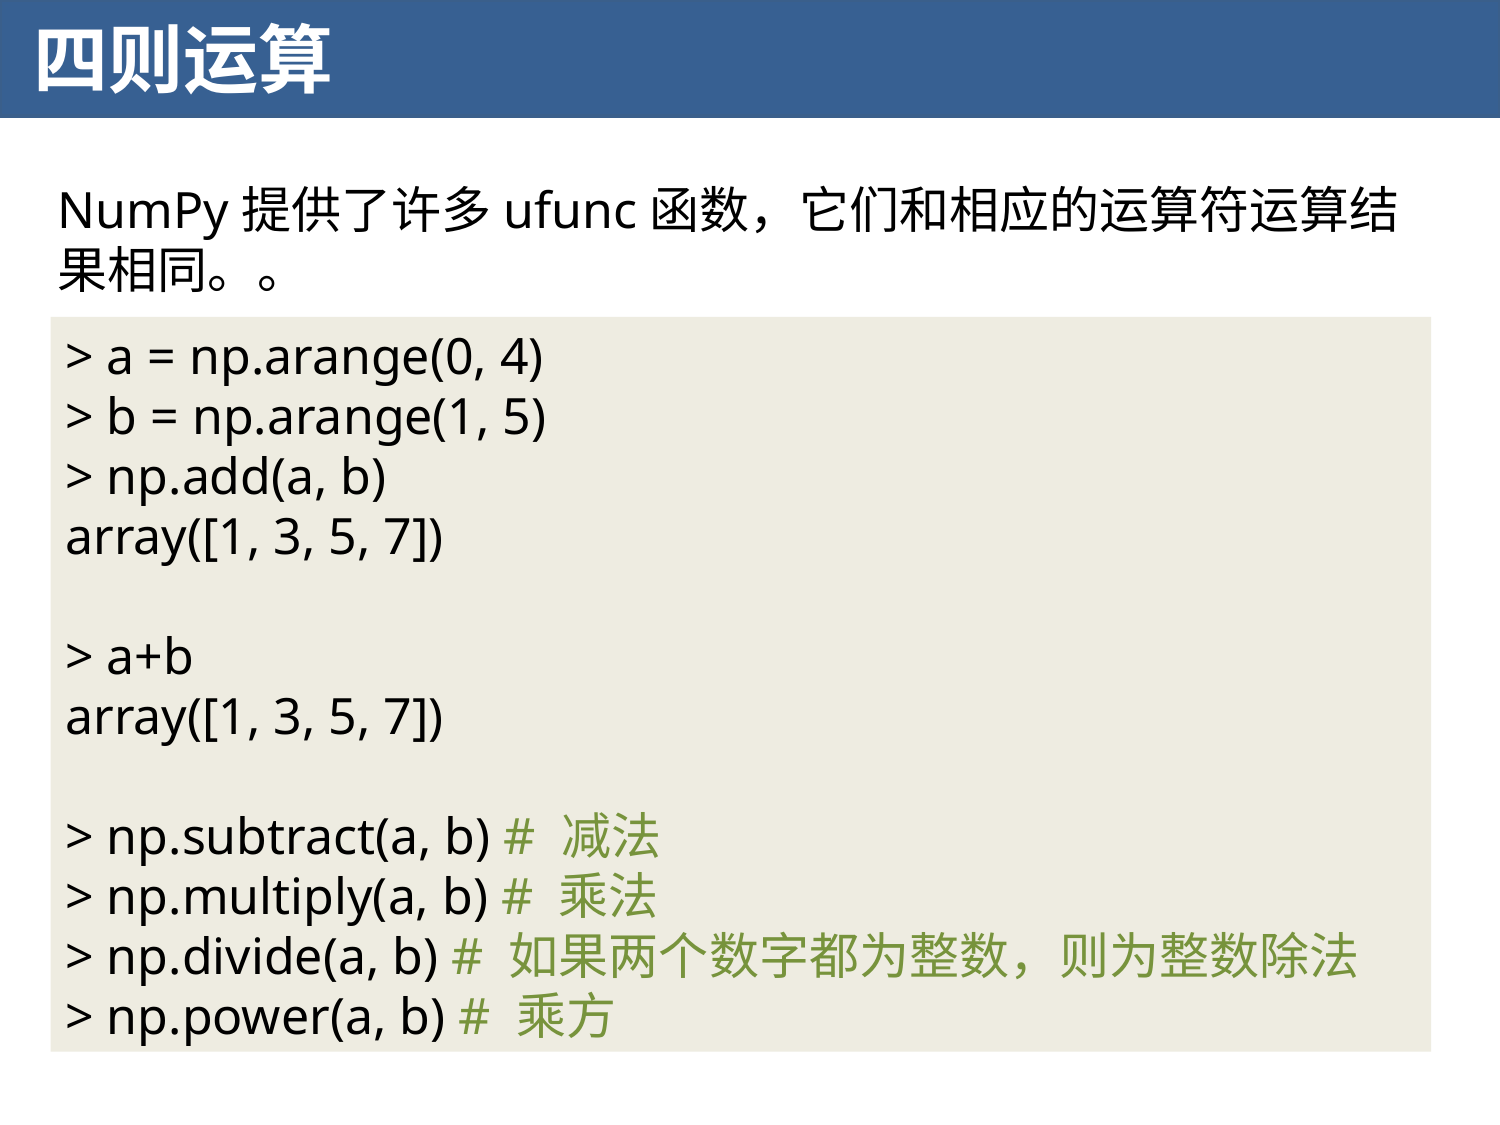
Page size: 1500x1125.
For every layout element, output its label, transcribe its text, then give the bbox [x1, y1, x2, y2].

text_box NumPy提供了许多ufunc函数，它们和相应的运算符运算结果相同。。 [42, 170, 1424, 306]
text_box > a = np.arange(0, 4) > b = np.arange(1, 5) > np.add(a, b) array([1, 3, 5, 7]) > a+b array([1, 3, 5, 7]) > np.subtract(a, b) # 减法 > np.multiply(a, b) # 乘法 > np.divide(a, b) # 如果两个数字都为整数，则为整数除法 > np.power(a, b) # 乘方 [50, 316, 1432, 1052]
text_box 四则运算 [18, 5, 1034, 111]
text_box [0, 0, 1500, 118]
